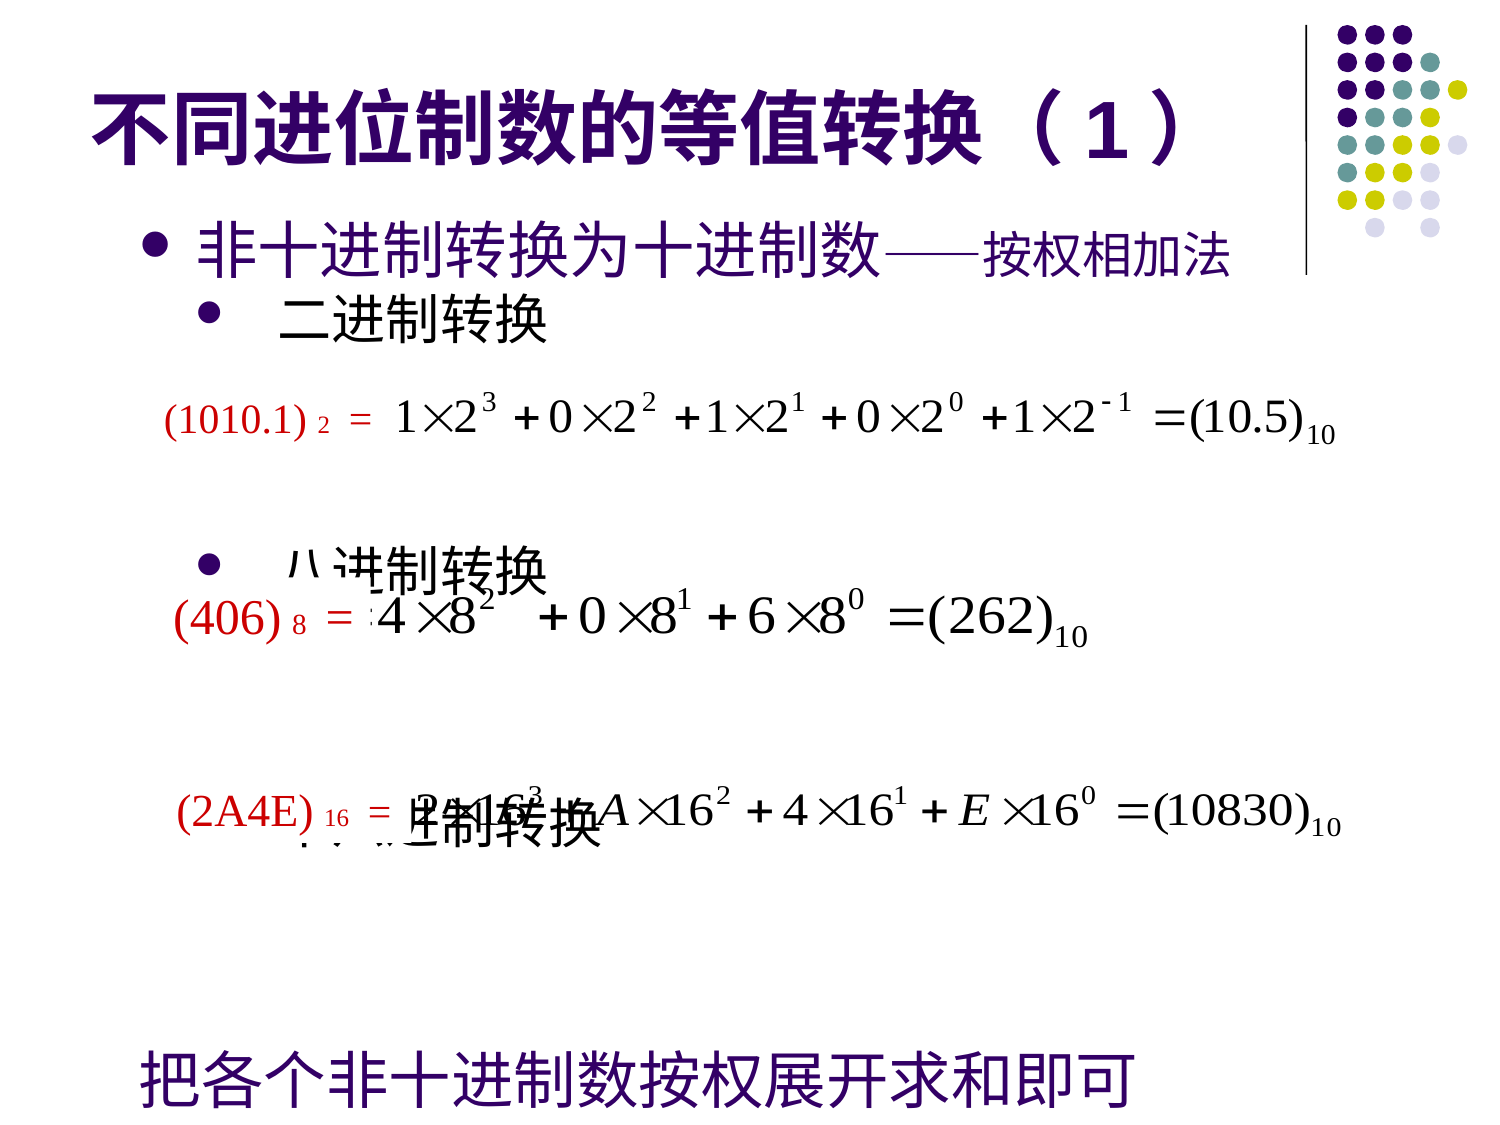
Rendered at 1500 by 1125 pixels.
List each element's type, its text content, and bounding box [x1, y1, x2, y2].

slide_number [74, 1024, 426, 1101]
title 不同进位制数的等值转换（1） [74, 19, 1313, 233]
list 非十进制转换为十进制数——按权相加法 二进制转换 八进制转换 十六进制转换 把各个非十进制数按权展开求和即可 [123, 212, 1362, 963]
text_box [161, 774, 1350, 849]
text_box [148, 374, 1350, 457]
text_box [161, 574, 1100, 661]
slide_number [1074, 1024, 1426, 1101]
